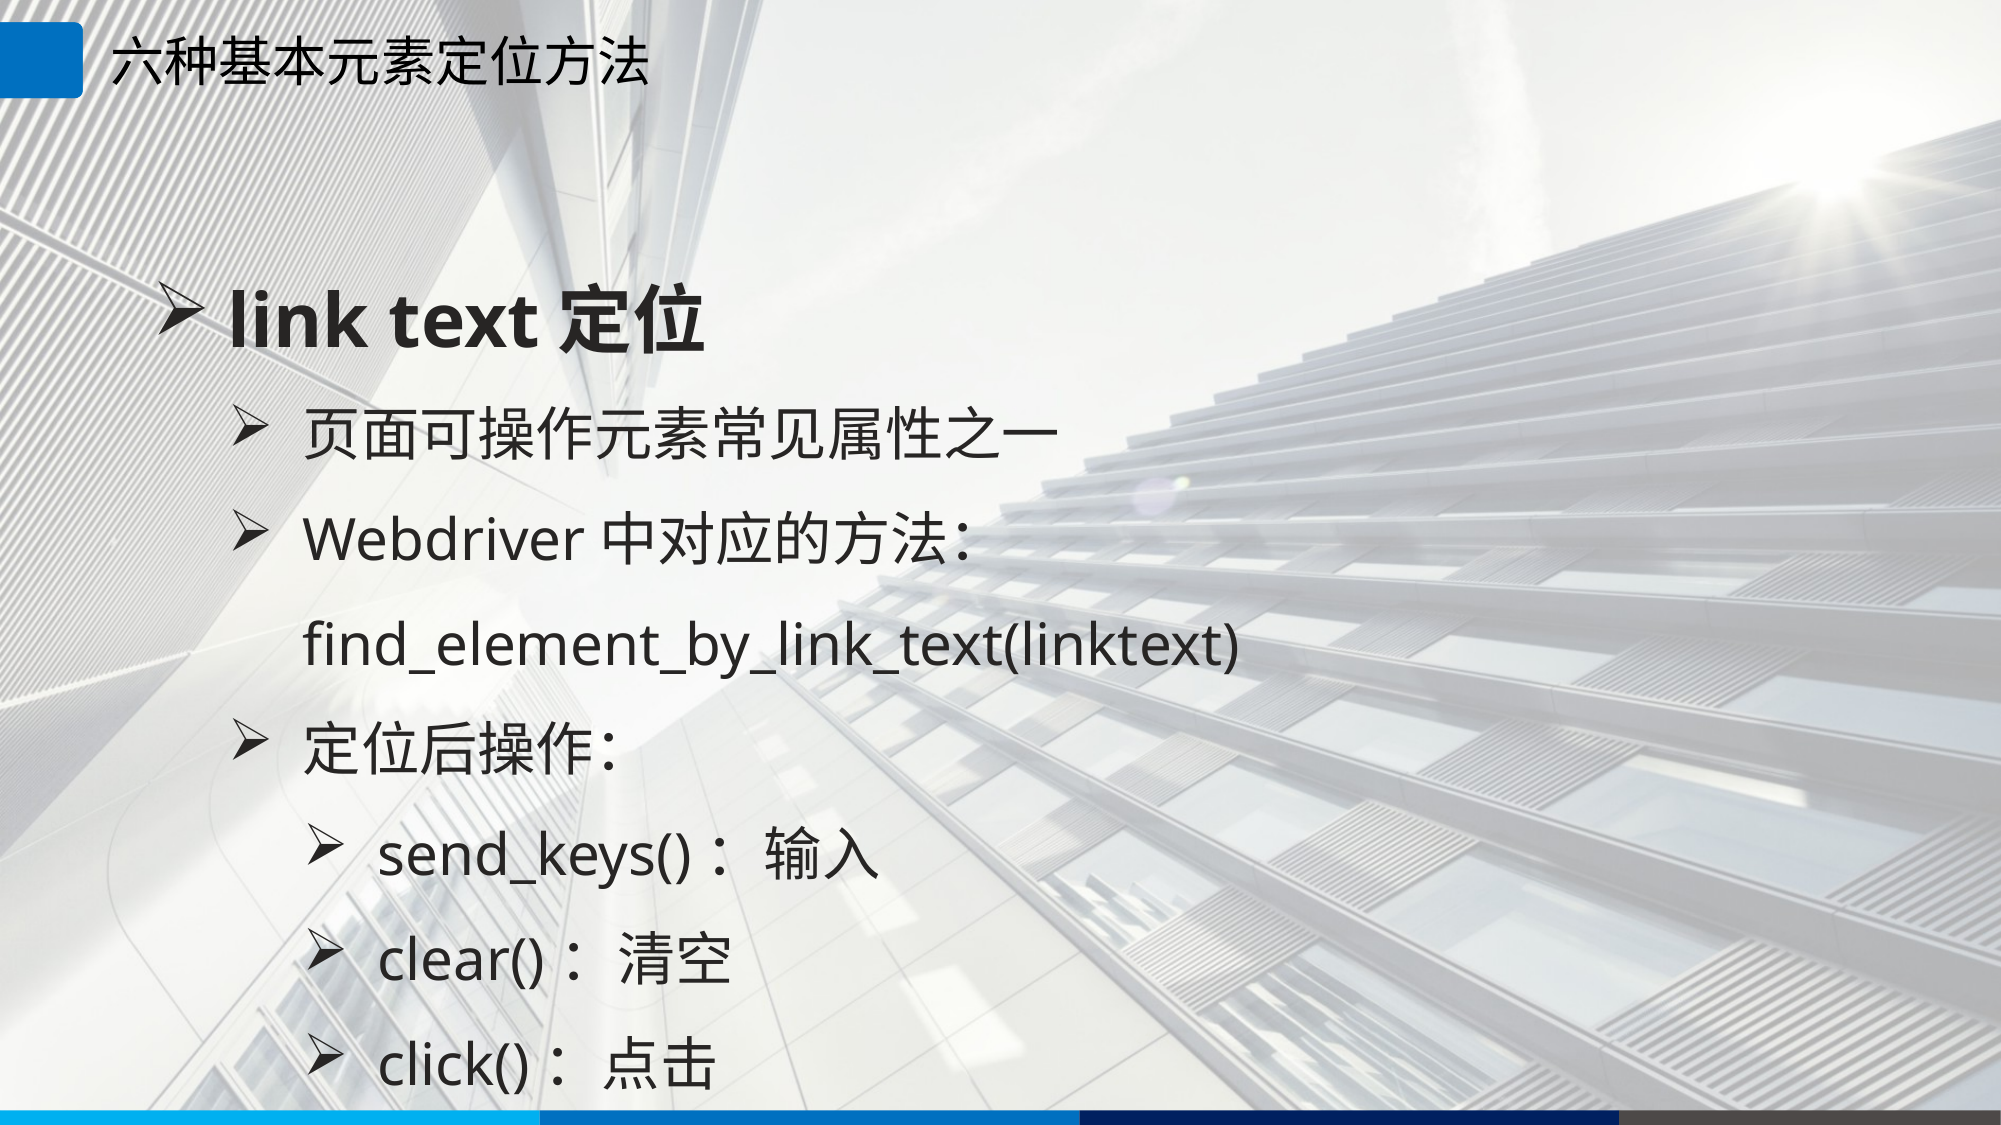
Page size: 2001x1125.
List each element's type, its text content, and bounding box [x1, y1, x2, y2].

picture [0, 0, 2001, 1110]
text_box 六种基本元素定位方法 [95, 19, 668, 100]
text_box [0, 22, 83, 99]
text_box link text定位 页面可操作元素常见属性之一 Webdriver中对应的方法：find_element_by_link_text(linktext) 定位后操作： send_keys()：输入 clear()：清空 click()：点击 [138, 219, 1839, 1105]
